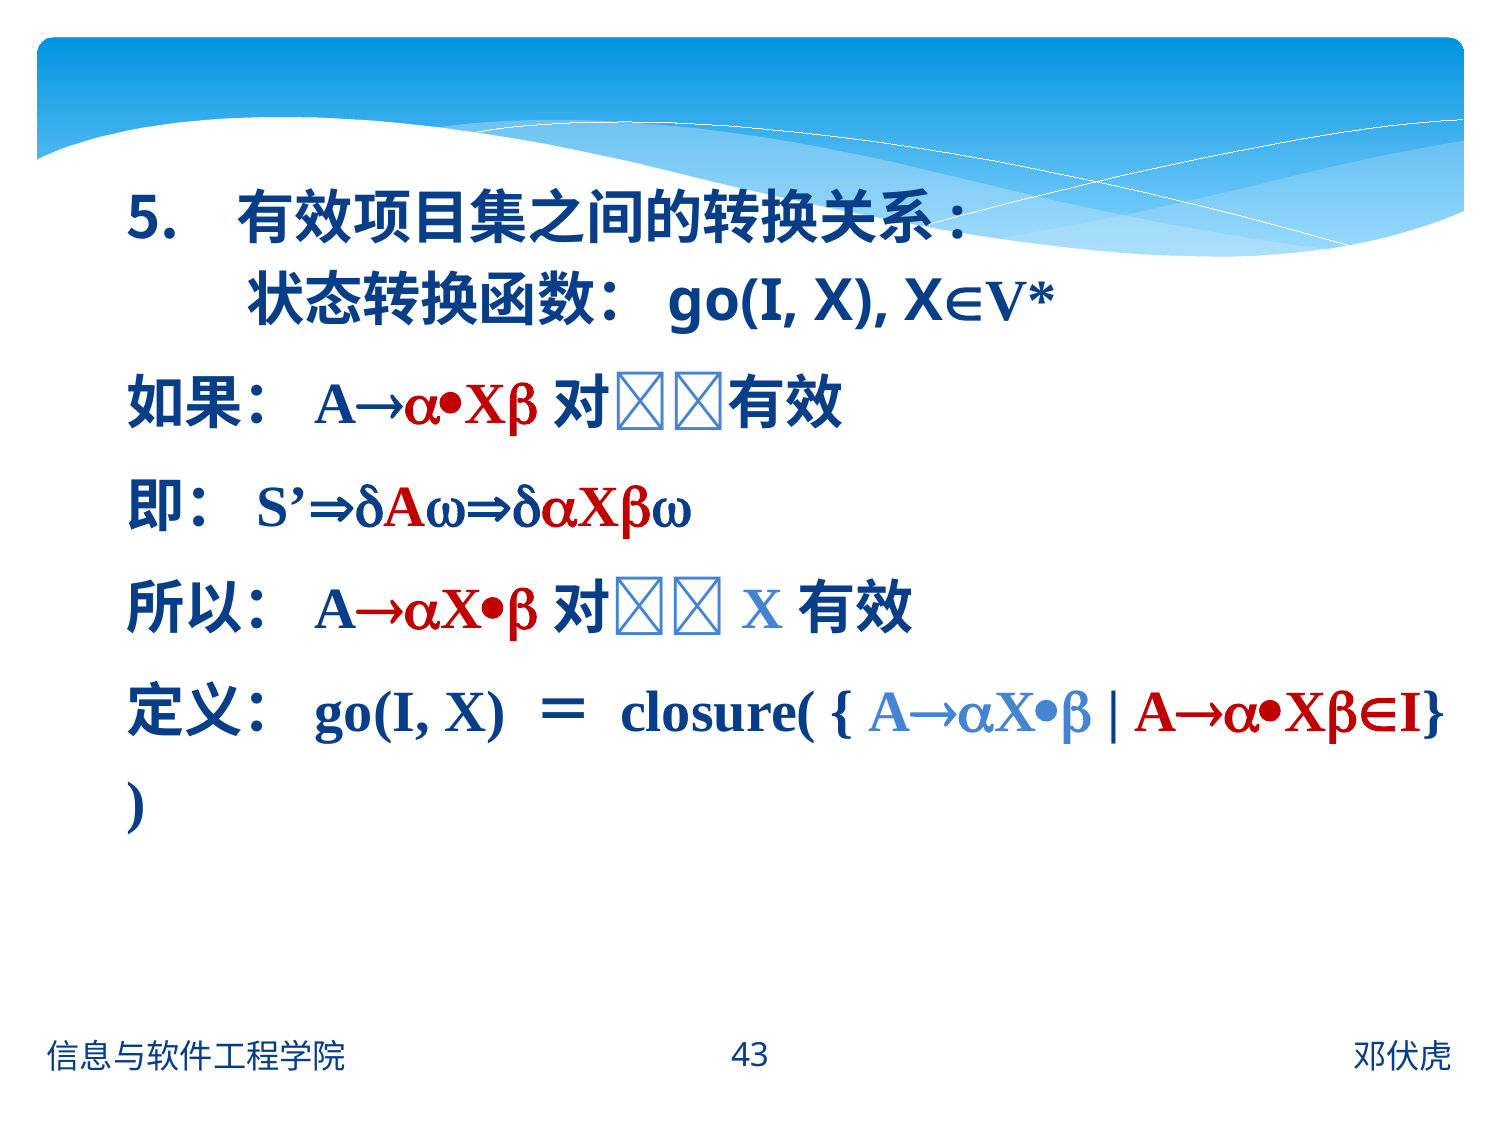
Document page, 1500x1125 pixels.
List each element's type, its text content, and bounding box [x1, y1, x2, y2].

slide_number 43 [654, 1025, 846, 1086]
slide_number 邓伏虎 [847, 1025, 1469, 1086]
list 有效项目集之间的转换关系: 状态转换函数：go(I, X), XV* 如果：AX对有效 即：S’AX 所以：AX对X有效 定义：go(I, X) ＝ closure( { AX | AXI} ) [111, 173, 1463, 1005]
footer 信息与软件工程学院 [31, 1025, 653, 1086]
